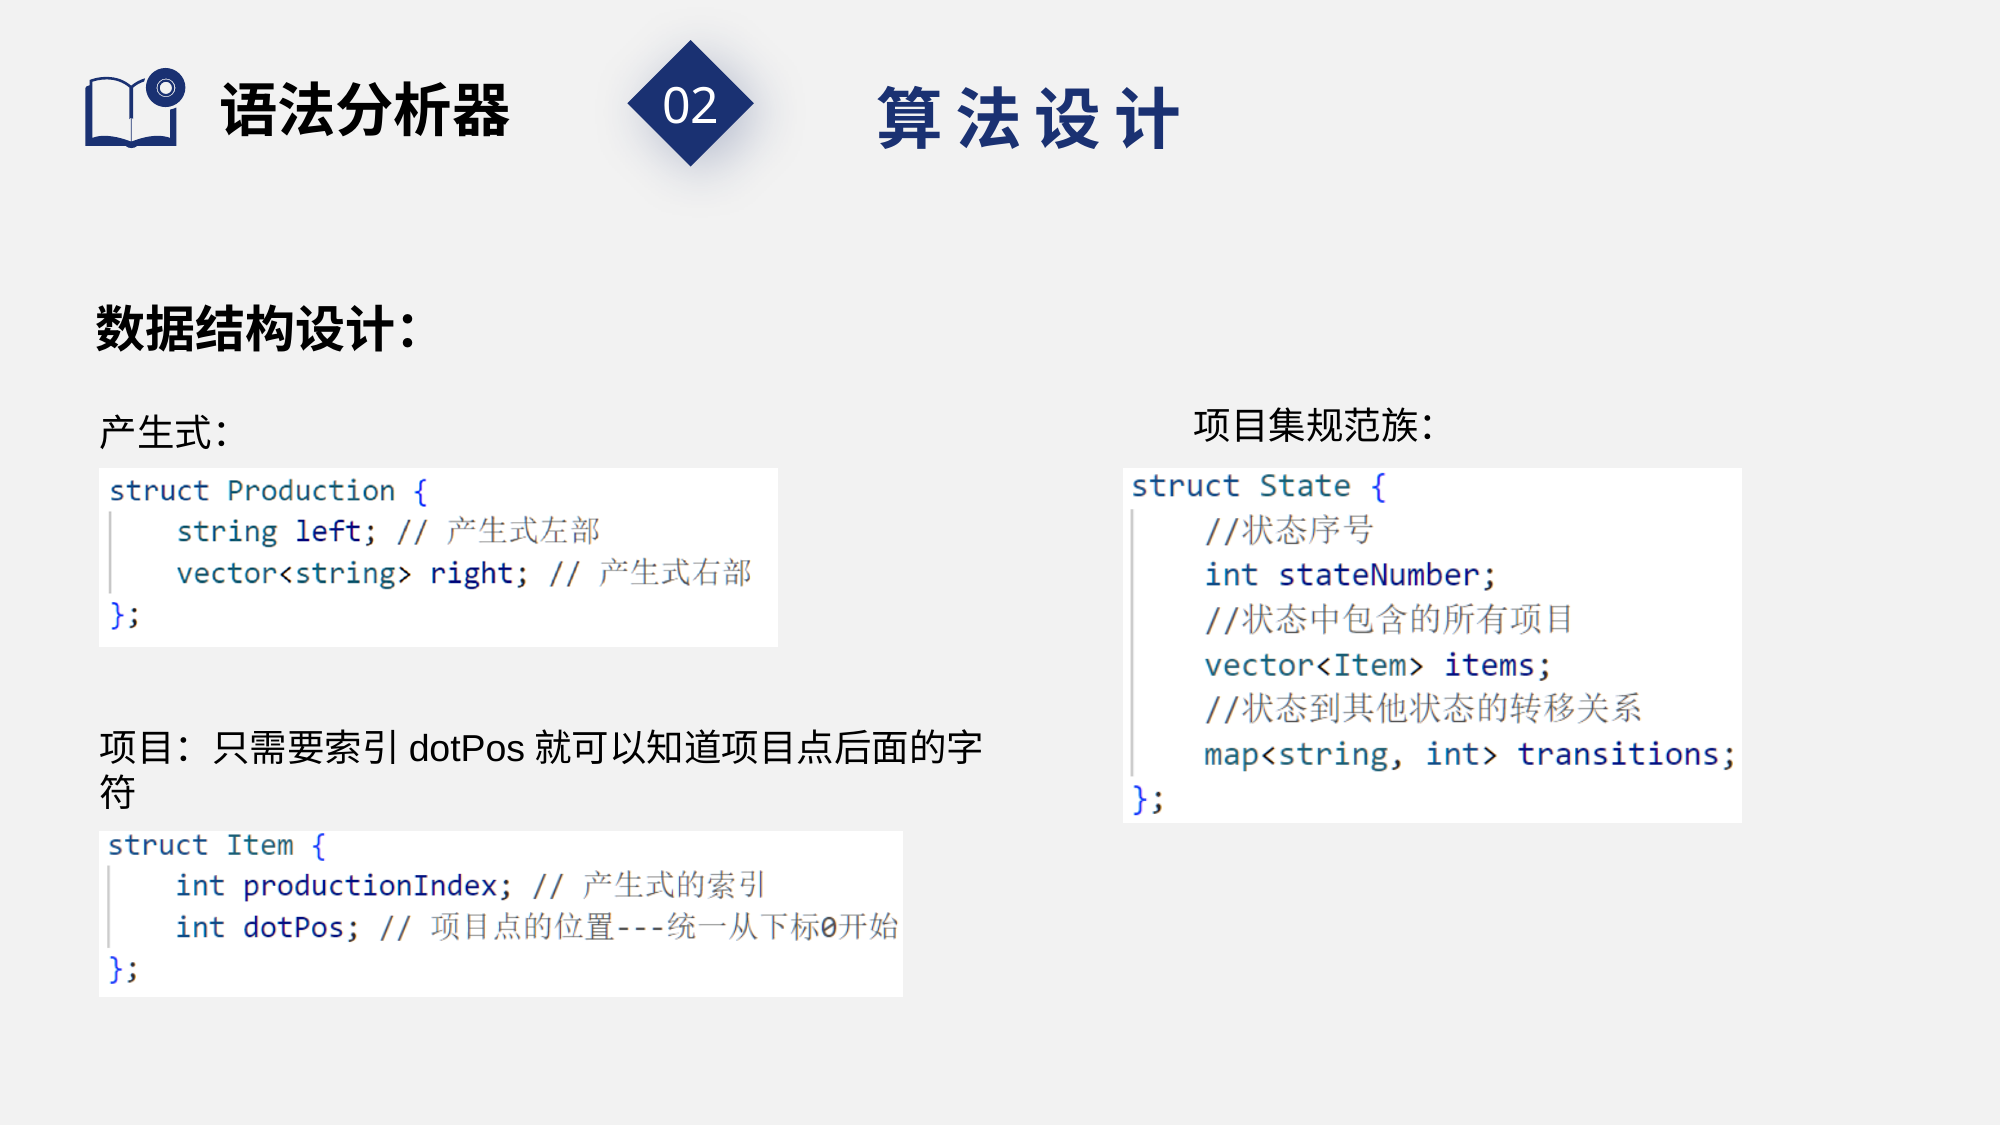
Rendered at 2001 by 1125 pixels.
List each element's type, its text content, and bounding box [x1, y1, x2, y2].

text_box 项目集规范族： [1178, 349, 1329, 468]
text_box 算法设计 [690, 28, 1367, 152]
picture [99, 831, 903, 997]
text_box 数据结构设计： [18, 284, 521, 440]
picture [99, 468, 778, 647]
text_box 02 [625, 39, 707, 168]
text_box 语法分析器 [204, 42, 570, 152]
picture [1123, 468, 1742, 823]
text_box 产生式： 项目：只需要索引dotPos就可以知道项目点后面的字符 [84, 401, 1022, 822]
